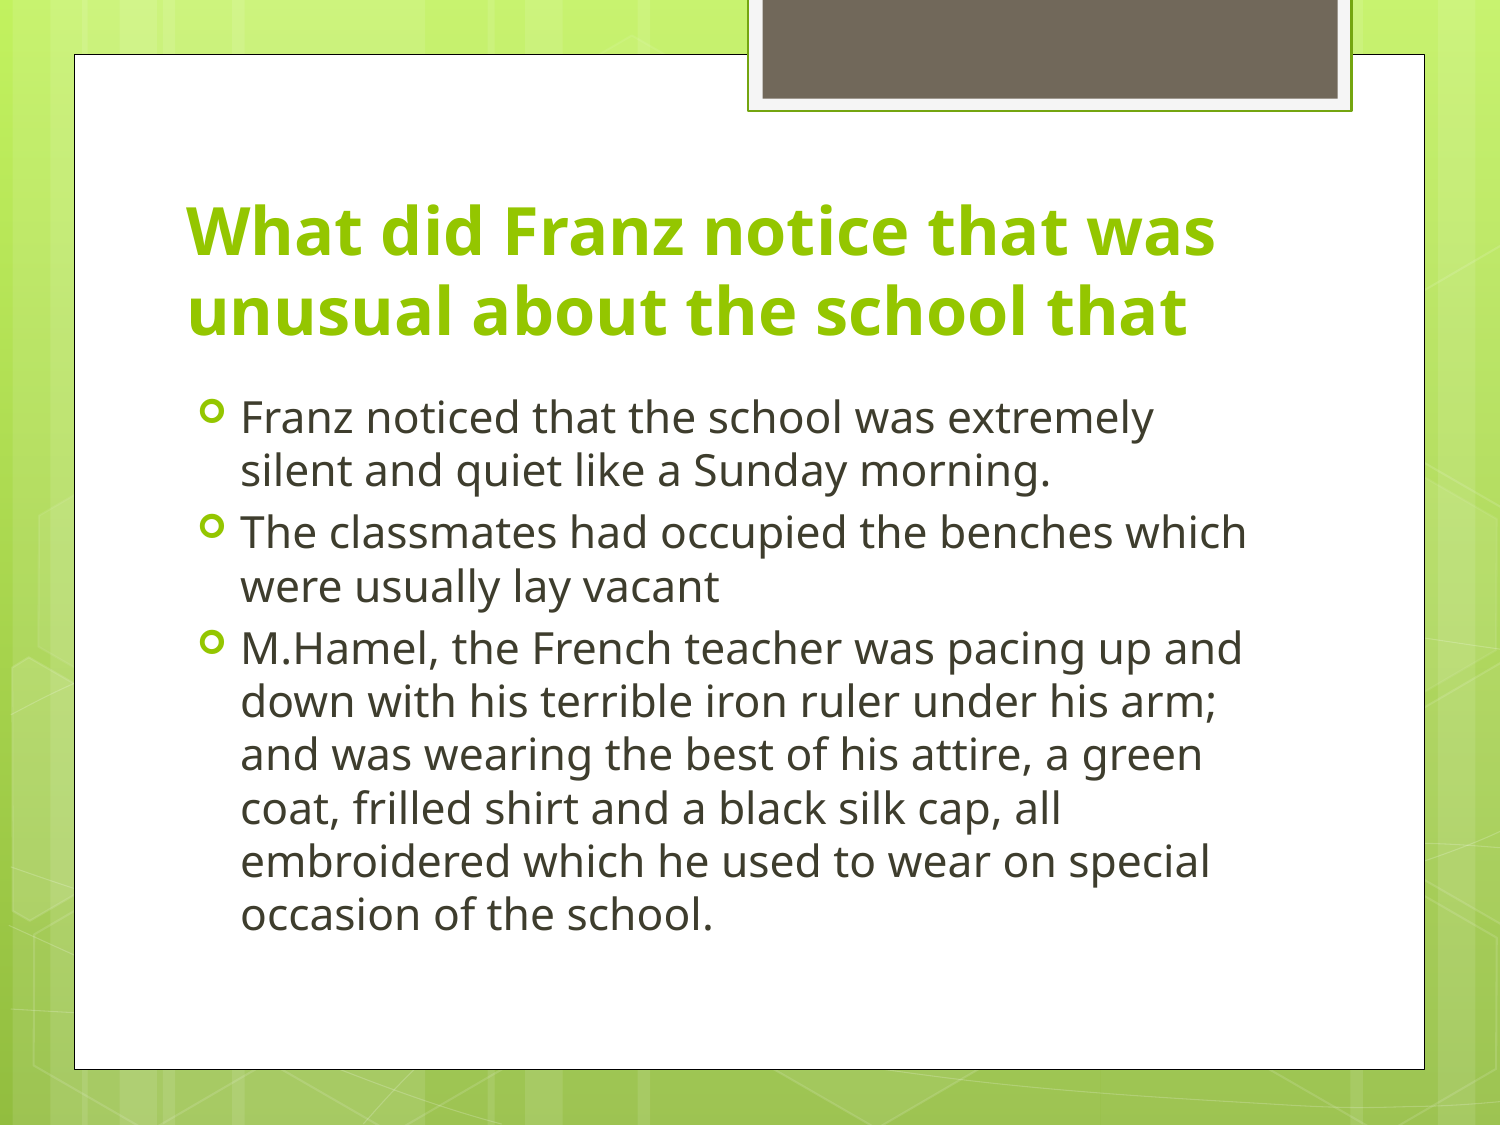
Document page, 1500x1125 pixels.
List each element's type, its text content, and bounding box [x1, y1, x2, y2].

list Franz noticed that the school was extremely silent and quiet like a Sunday morning. The classmates had occupied the benches which were usually lay vacant M.Hamel, the French teacher was pacing up and down with his terrible iron ruler under his arm; and was wearing the best of his attire, a green coat, frilled shirt and a black silk cap, all embroidered which he used to wear on special occasion of the school. [171, 381, 1283, 957]
title What did Franz notice that was unusual about the school that [171, 168, 1324, 357]
